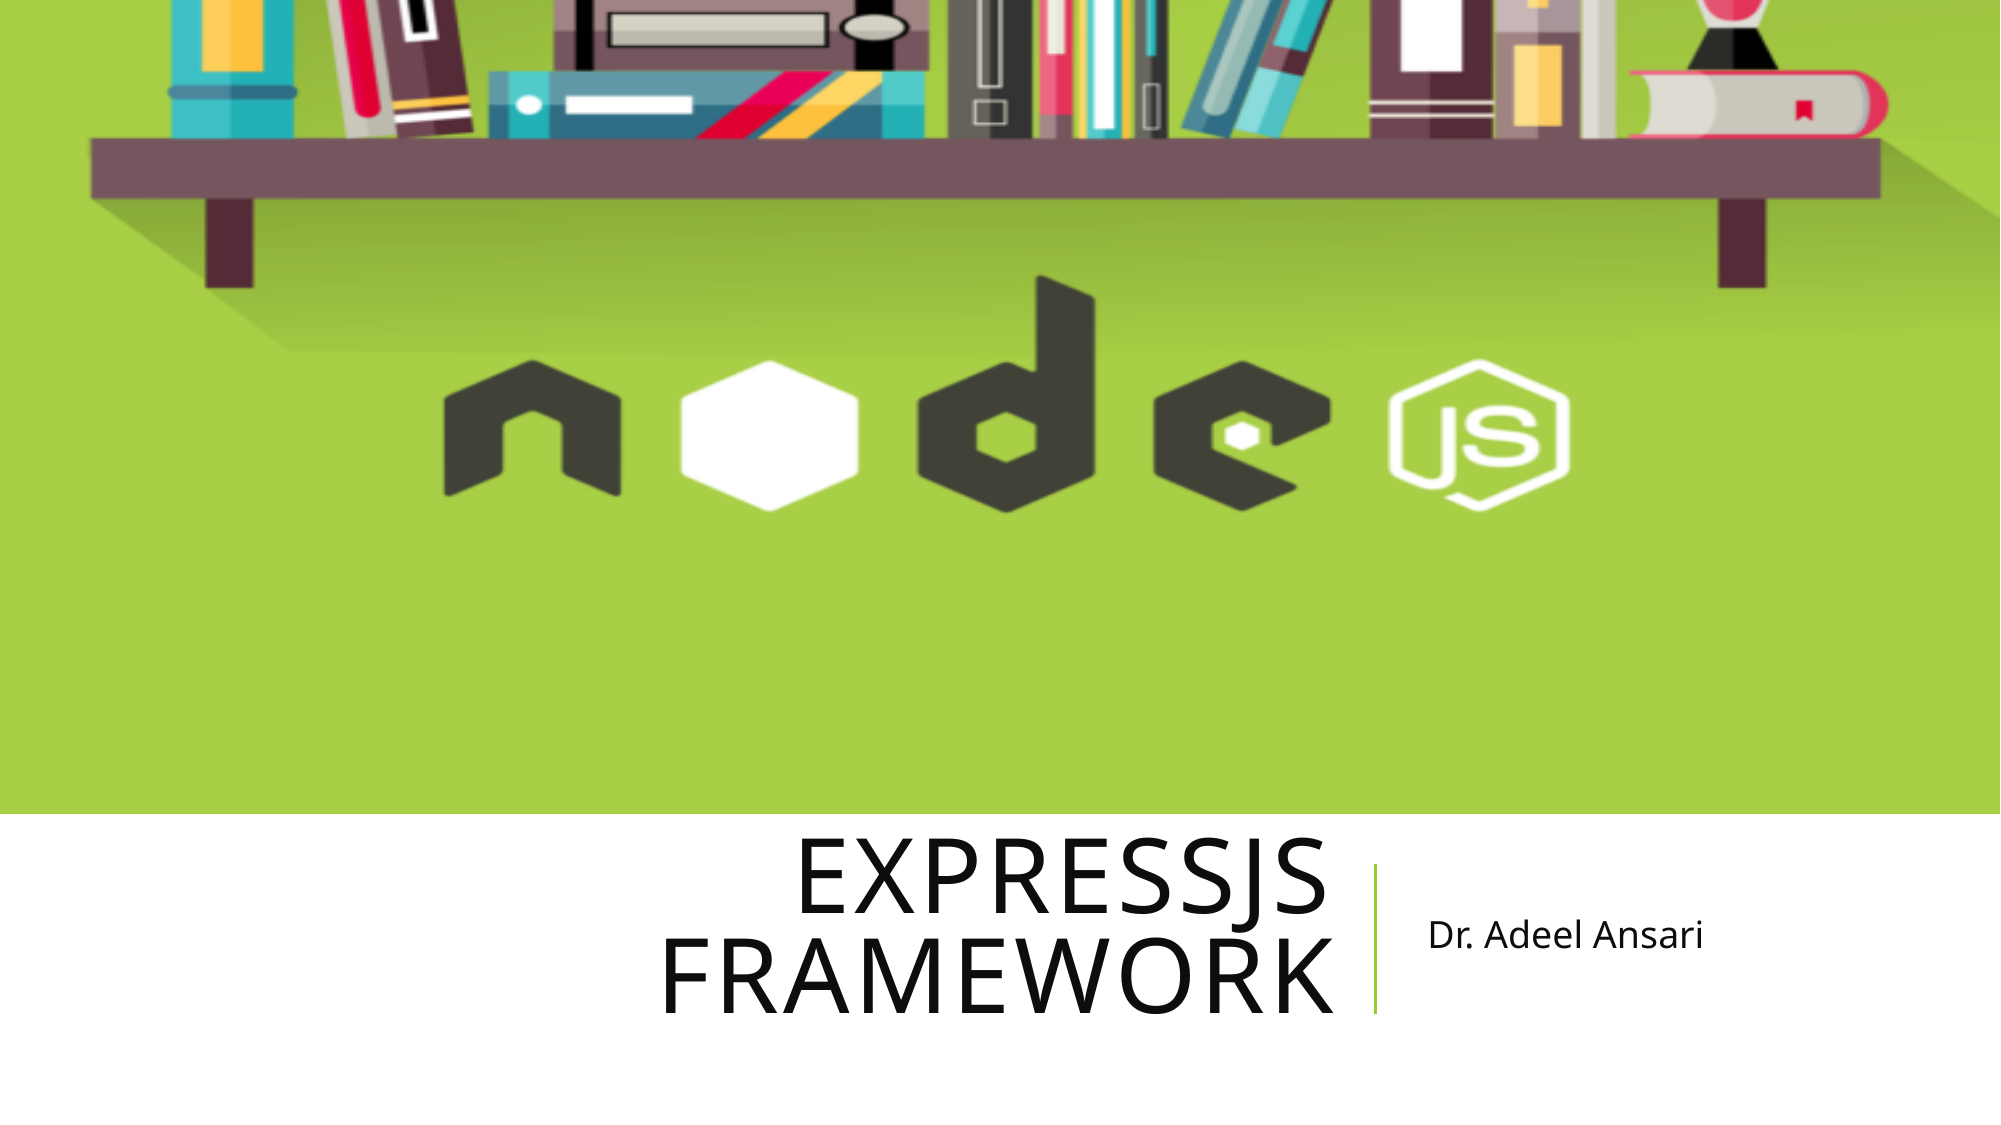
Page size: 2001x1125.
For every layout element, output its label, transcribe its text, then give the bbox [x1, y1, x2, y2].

picture [0, 0, 2000, 814]
subtitle Dr. Adeel Ansari [1412, 813, 1938, 1054]
title Expressjs framework [75, 813, 1350, 1054]
